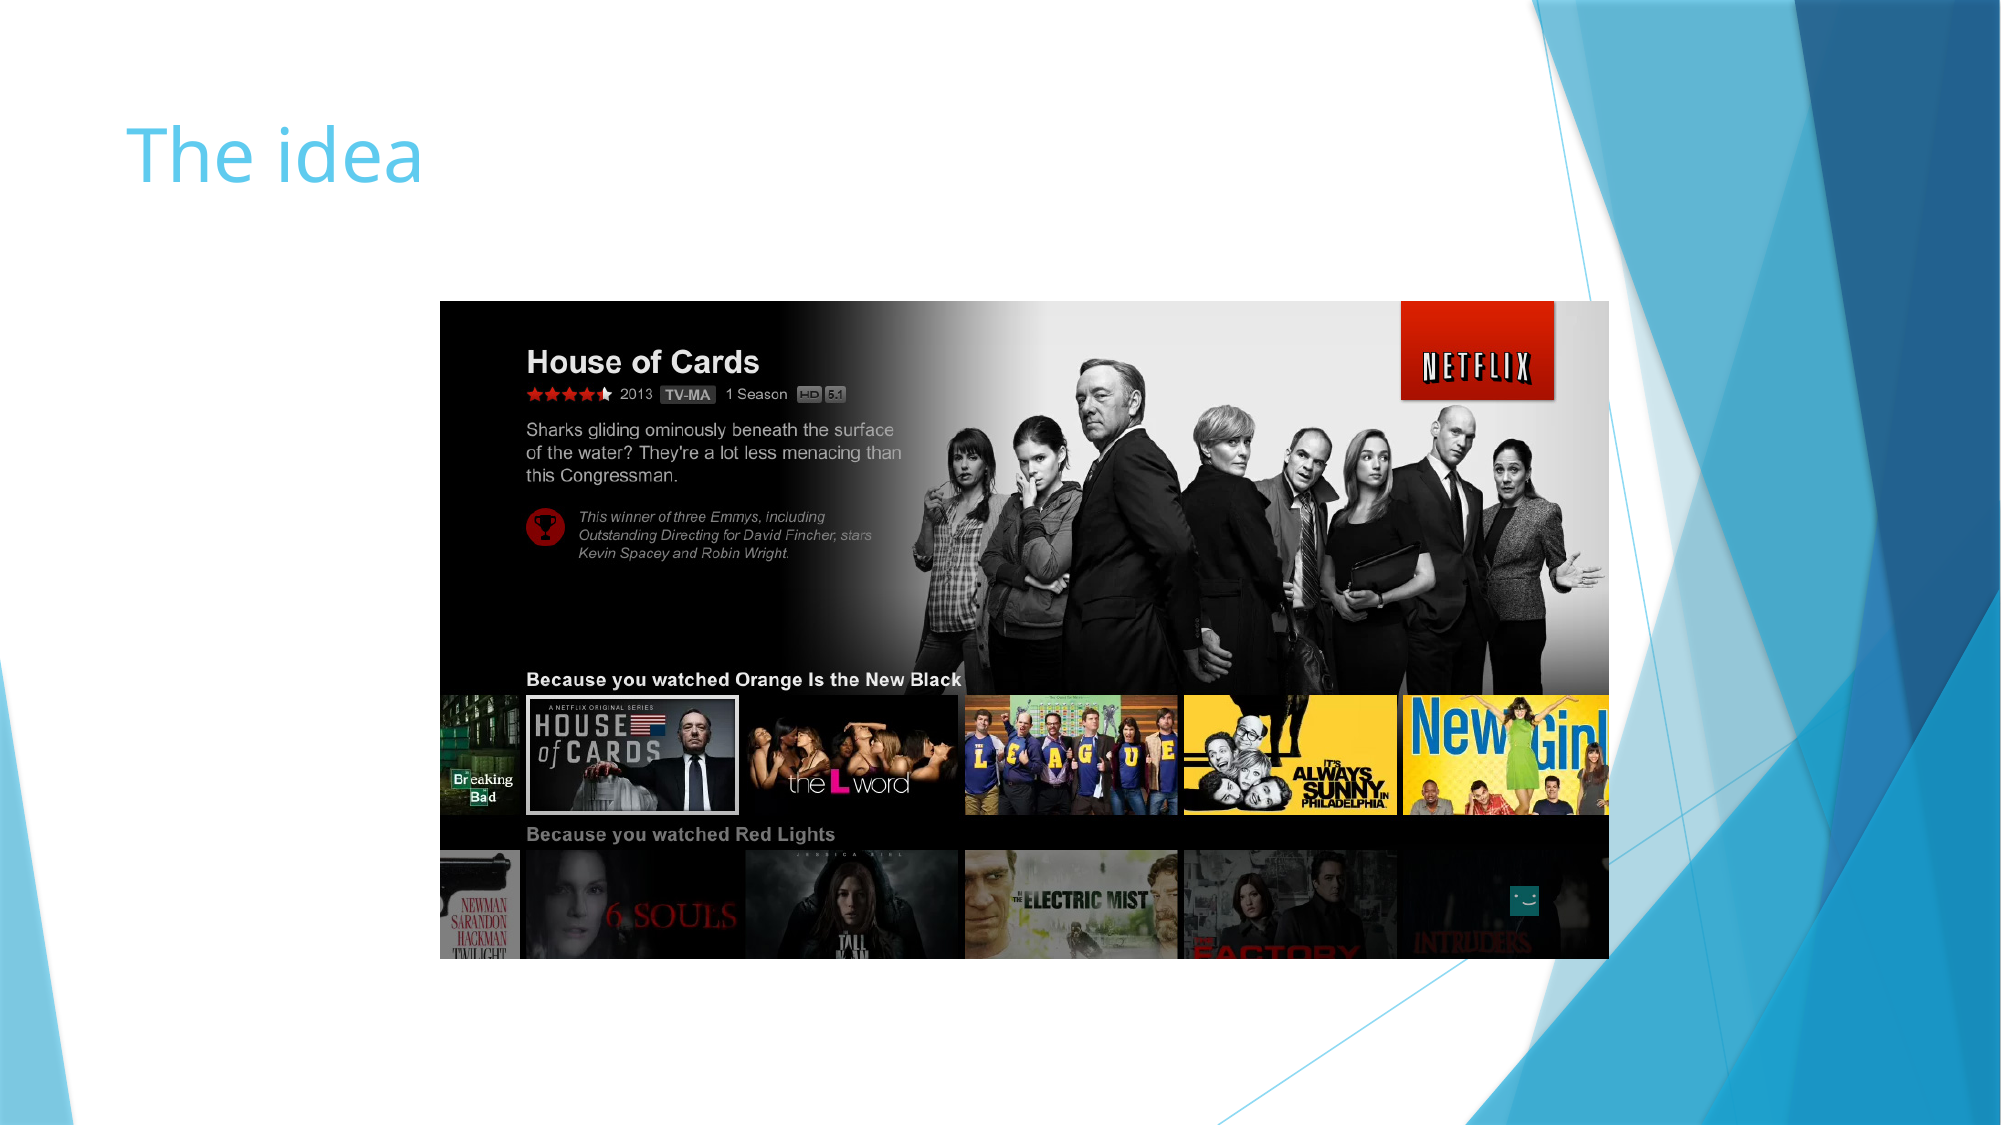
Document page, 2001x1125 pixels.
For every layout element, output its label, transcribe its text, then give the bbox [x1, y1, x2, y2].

picture [440, 300, 1609, 959]
title The idea [111, 99, 1522, 317]
